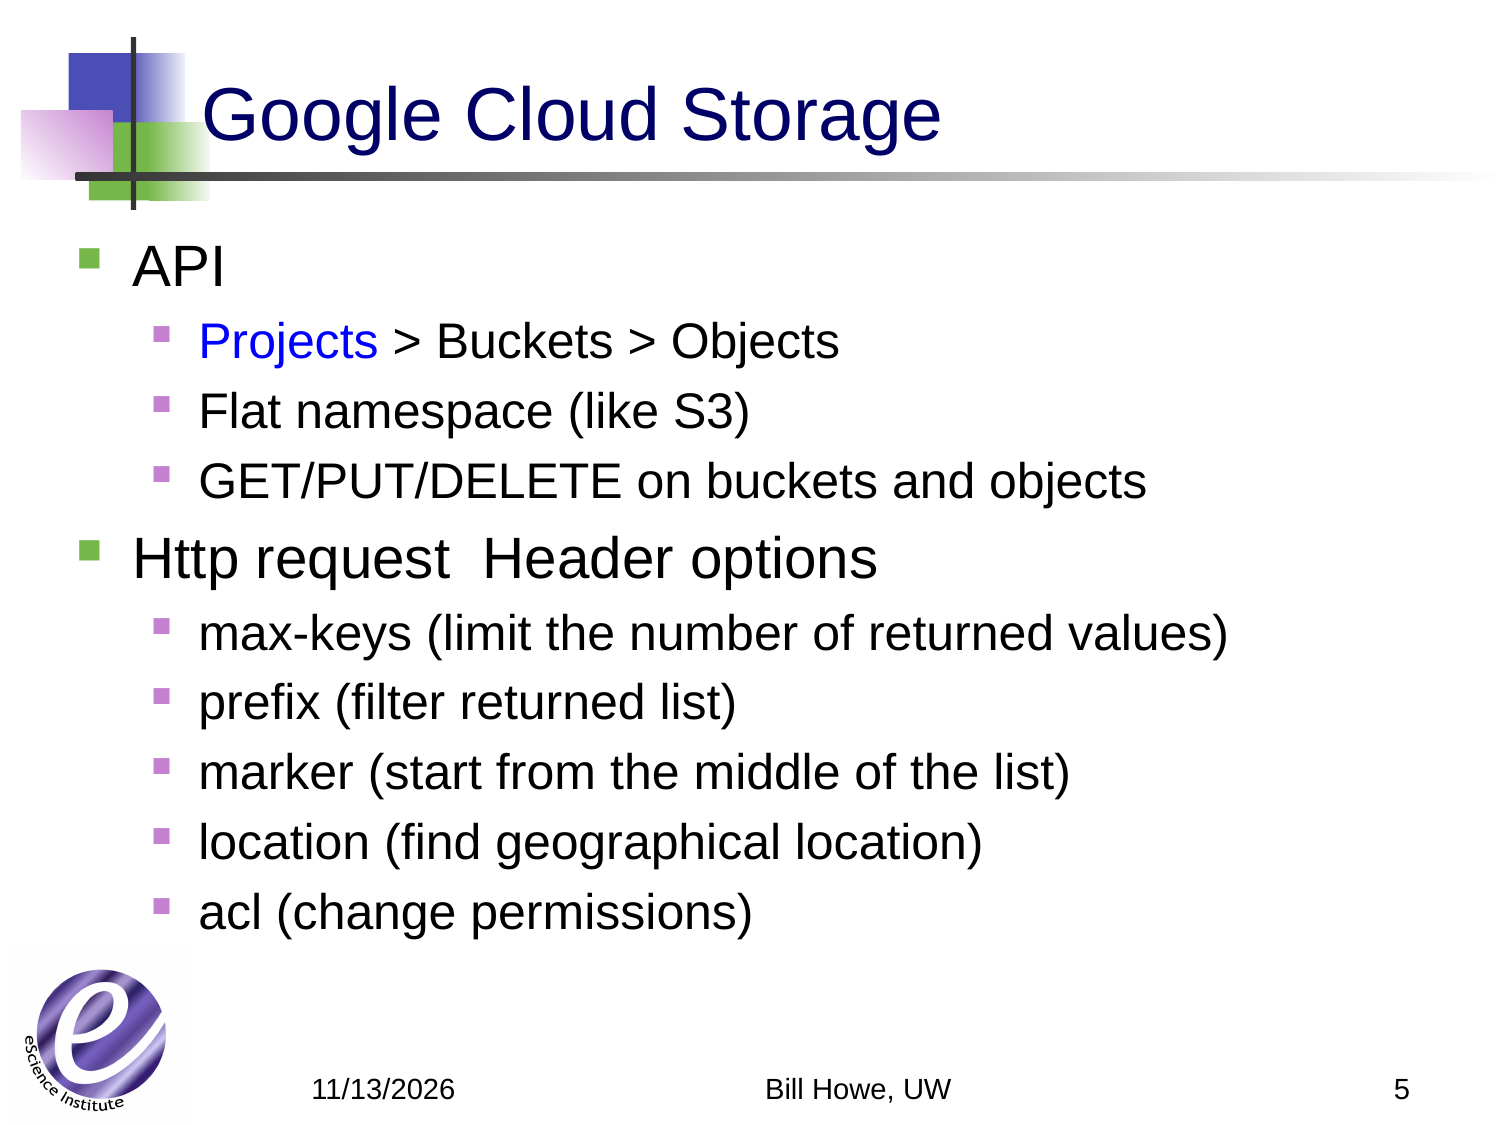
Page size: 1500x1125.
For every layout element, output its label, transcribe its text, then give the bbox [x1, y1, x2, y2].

list API Projects > Buckets > Objects Flat namespace (like S3) GET/PUT/DELETE on buckets and objects Http request Header options max-keys (limit the number of returned values) prefix (filter returned list) marker (start from the middle of the list) location (find geographical location) acl (change permissions) [61, 220, 1447, 1002]
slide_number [296, 1038, 609, 1113]
picture [6, 945, 192, 1125]
title Google Cloud Storage [186, 52, 1466, 163]
slide_number 5 [1112, 1037, 1425, 1113]
footer Bill Howe, UW [620, 1037, 1096, 1113]
